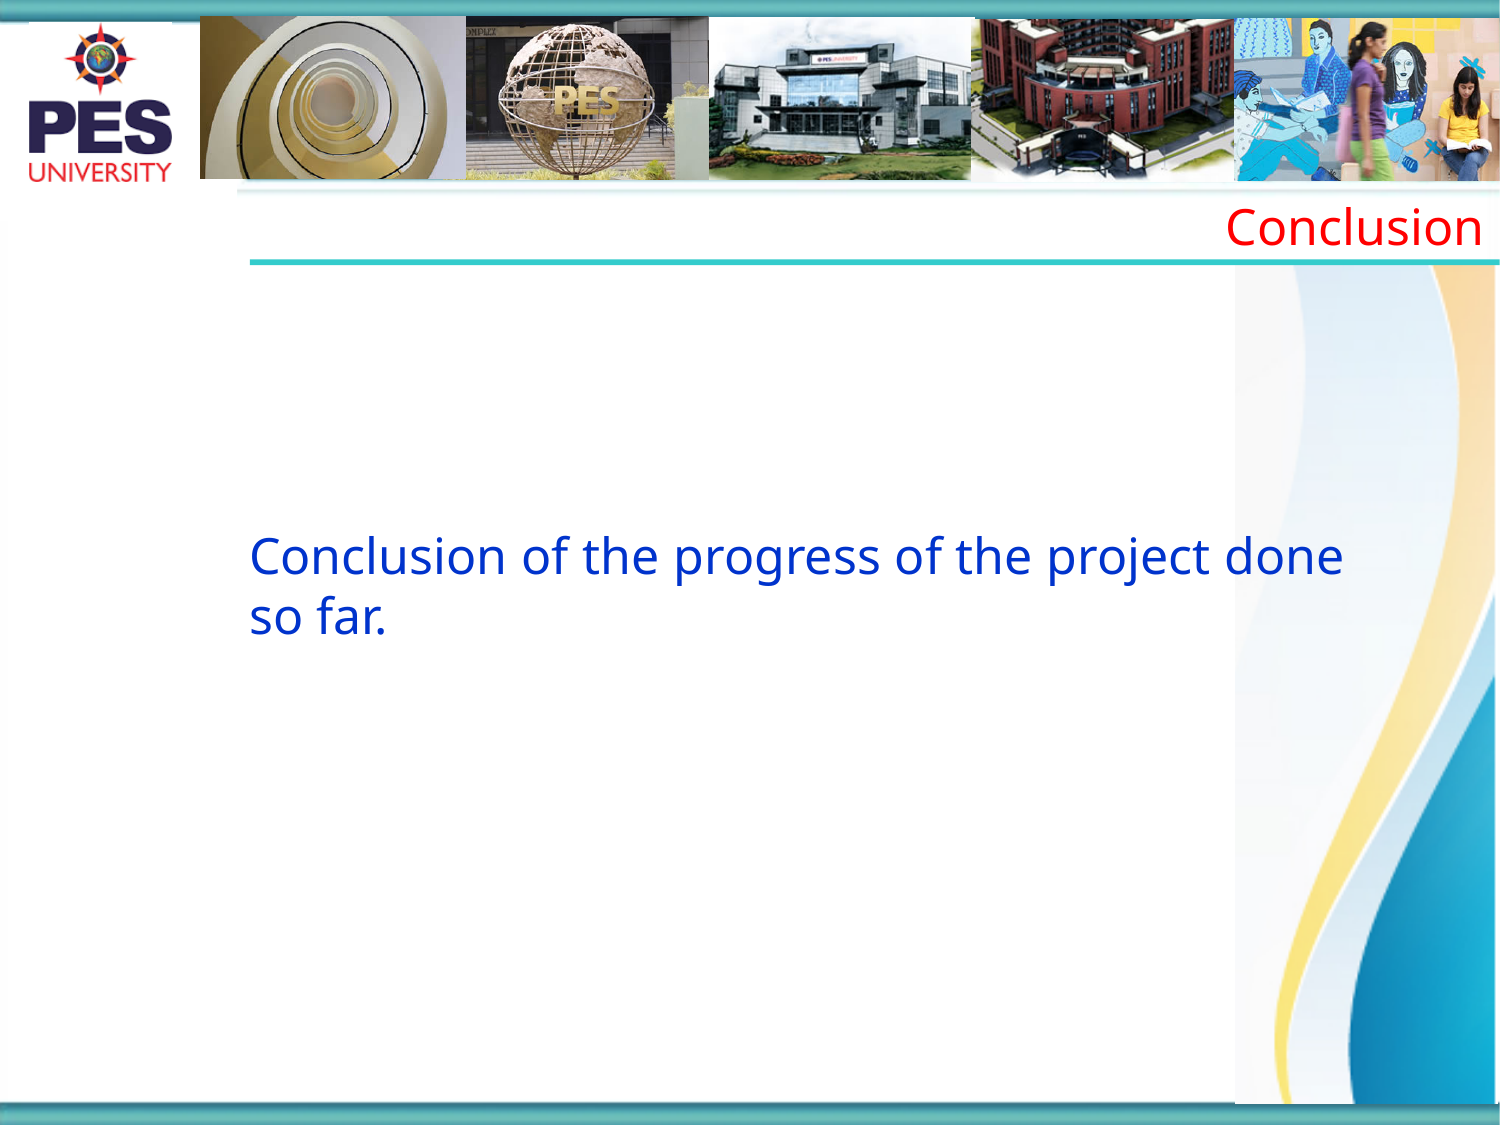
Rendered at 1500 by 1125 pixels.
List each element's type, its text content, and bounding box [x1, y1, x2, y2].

picture [0, 222, 1500, 1125]
text_box Conclusion of the progress of the project done so far. [234, 316, 1360, 853]
text_box Conclusion [224, 187, 1500, 263]
picture [0, 0, 1500, 187]
